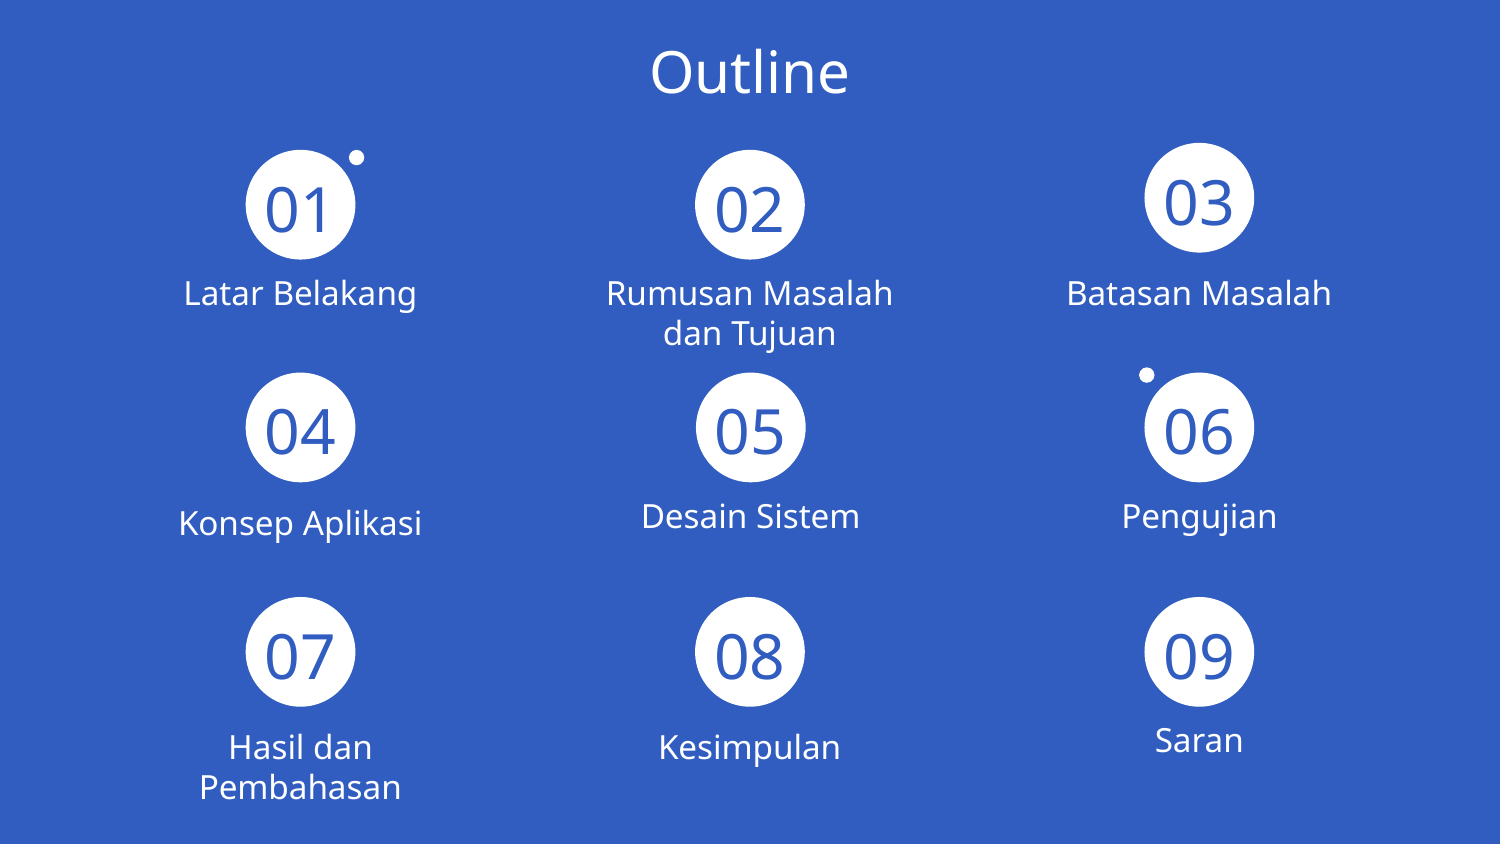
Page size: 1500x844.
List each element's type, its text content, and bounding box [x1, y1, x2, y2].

subtitle Kesimpulan [585, 711, 915, 781]
subtitle Batasan Masalah [1034, 257, 1365, 327]
subtitle Rumusan Masalah dan Tujuan [585, 257, 915, 480]
title 01 [245, 149, 356, 260]
title 04 [245, 372, 356, 483]
subtitle Desain Sistem [585, 480, 916, 549]
subtitle Hasil dan Pembahasan [135, 711, 466, 781]
title Outline [51, 20, 1449, 115]
title 05 [696, 372, 806, 483]
subtitle Rumusan Masalah dan Tujuan [585, 549, 915, 711]
title 07 [245, 597, 356, 707]
subtitle Latar Belakang [135, 257, 466, 327]
title 06 [1144, 372, 1255, 483]
title 09 [1144, 597, 1255, 707]
title 03 [1144, 142, 1255, 253]
subtitle Pengujian [1034, 480, 1365, 549]
title 08 [695, 597, 805, 707]
subtitle Saran [1034, 704, 1365, 774]
title 02 [695, 149, 805, 260]
text_box [348, 149, 365, 166]
text_box [1139, 367, 1155, 383]
subtitle Konsep Aplikasi [135, 487, 466, 556]
